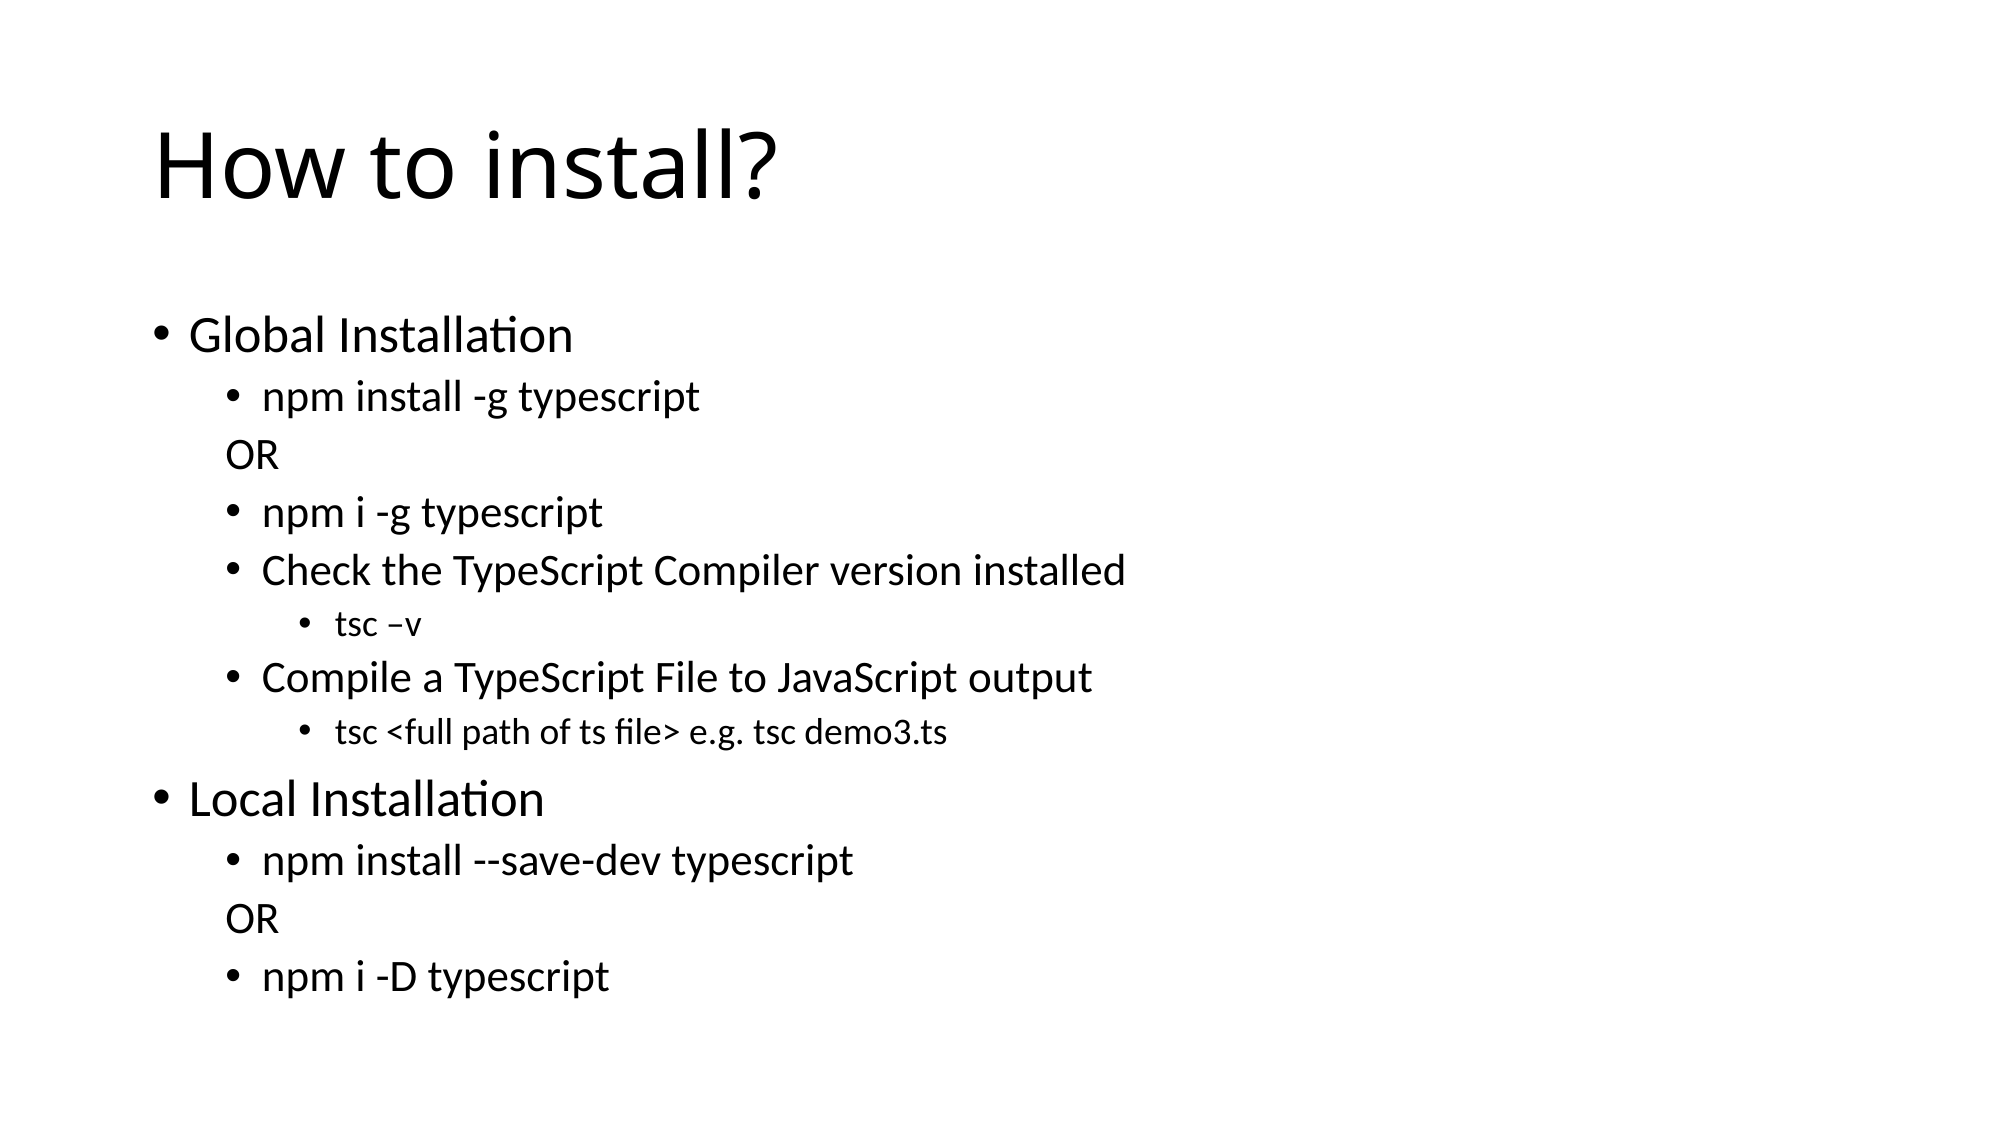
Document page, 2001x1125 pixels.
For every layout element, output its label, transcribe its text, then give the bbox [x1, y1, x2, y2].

list Global Installation npm install -g typescript OR npm i -g typescript Check the TypeScript Compiler version installed tsc –v Compile a TypeScript File to JavaScript output tsc <full path of ts file> e.g. tsc demo3.ts Local Installation npm install --save-dev typescript OR npm i -D typescript [137, 299, 1863, 1014]
title How to install? [137, 59, 1863, 278]
